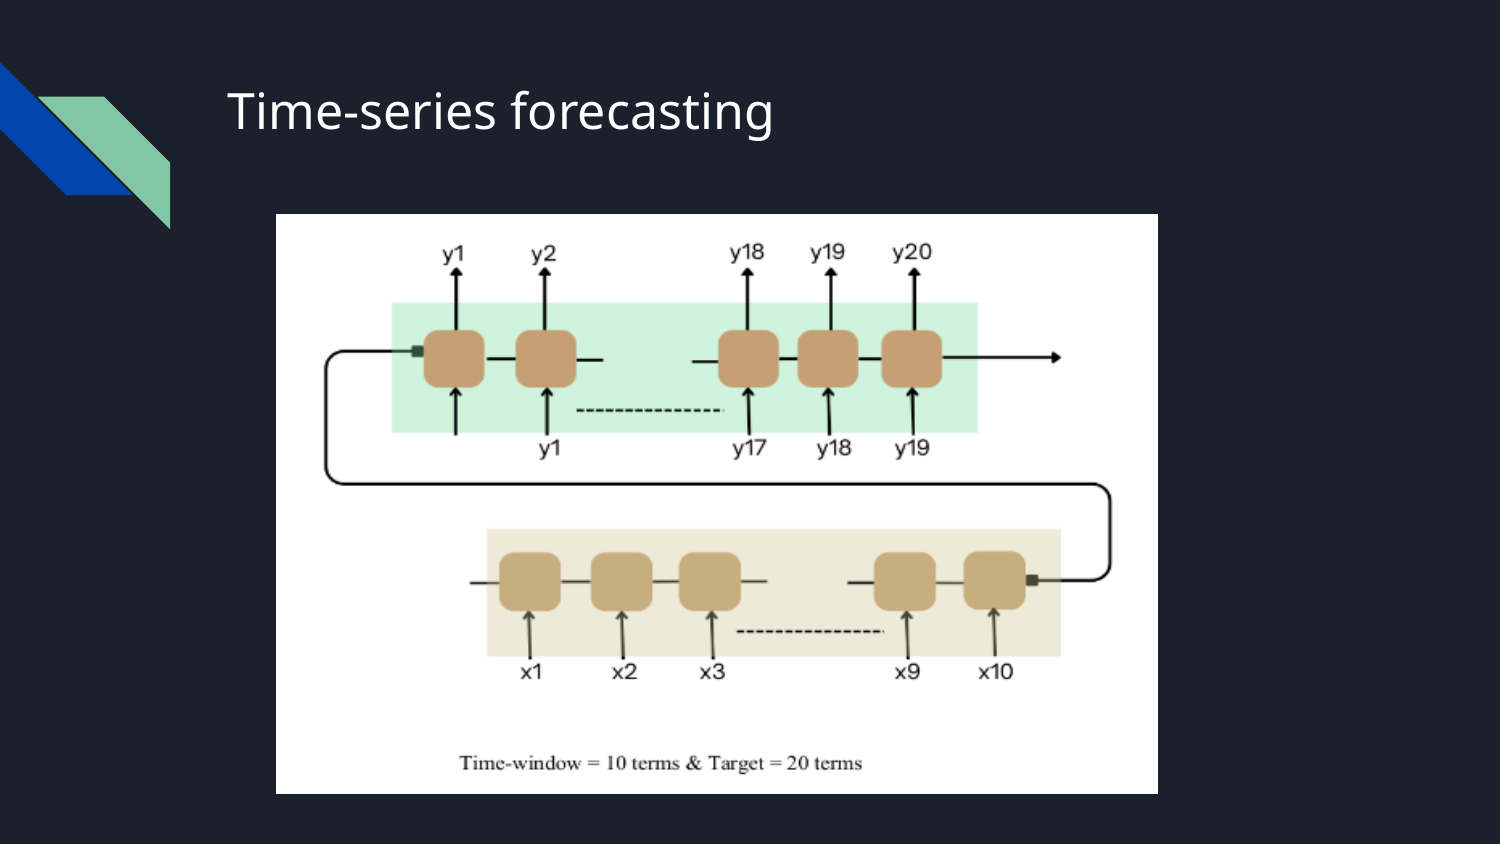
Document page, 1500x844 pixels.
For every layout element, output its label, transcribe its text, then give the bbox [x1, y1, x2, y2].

title Time-series forecasting [212, 64, 1368, 215]
picture [276, 214, 1159, 794]
